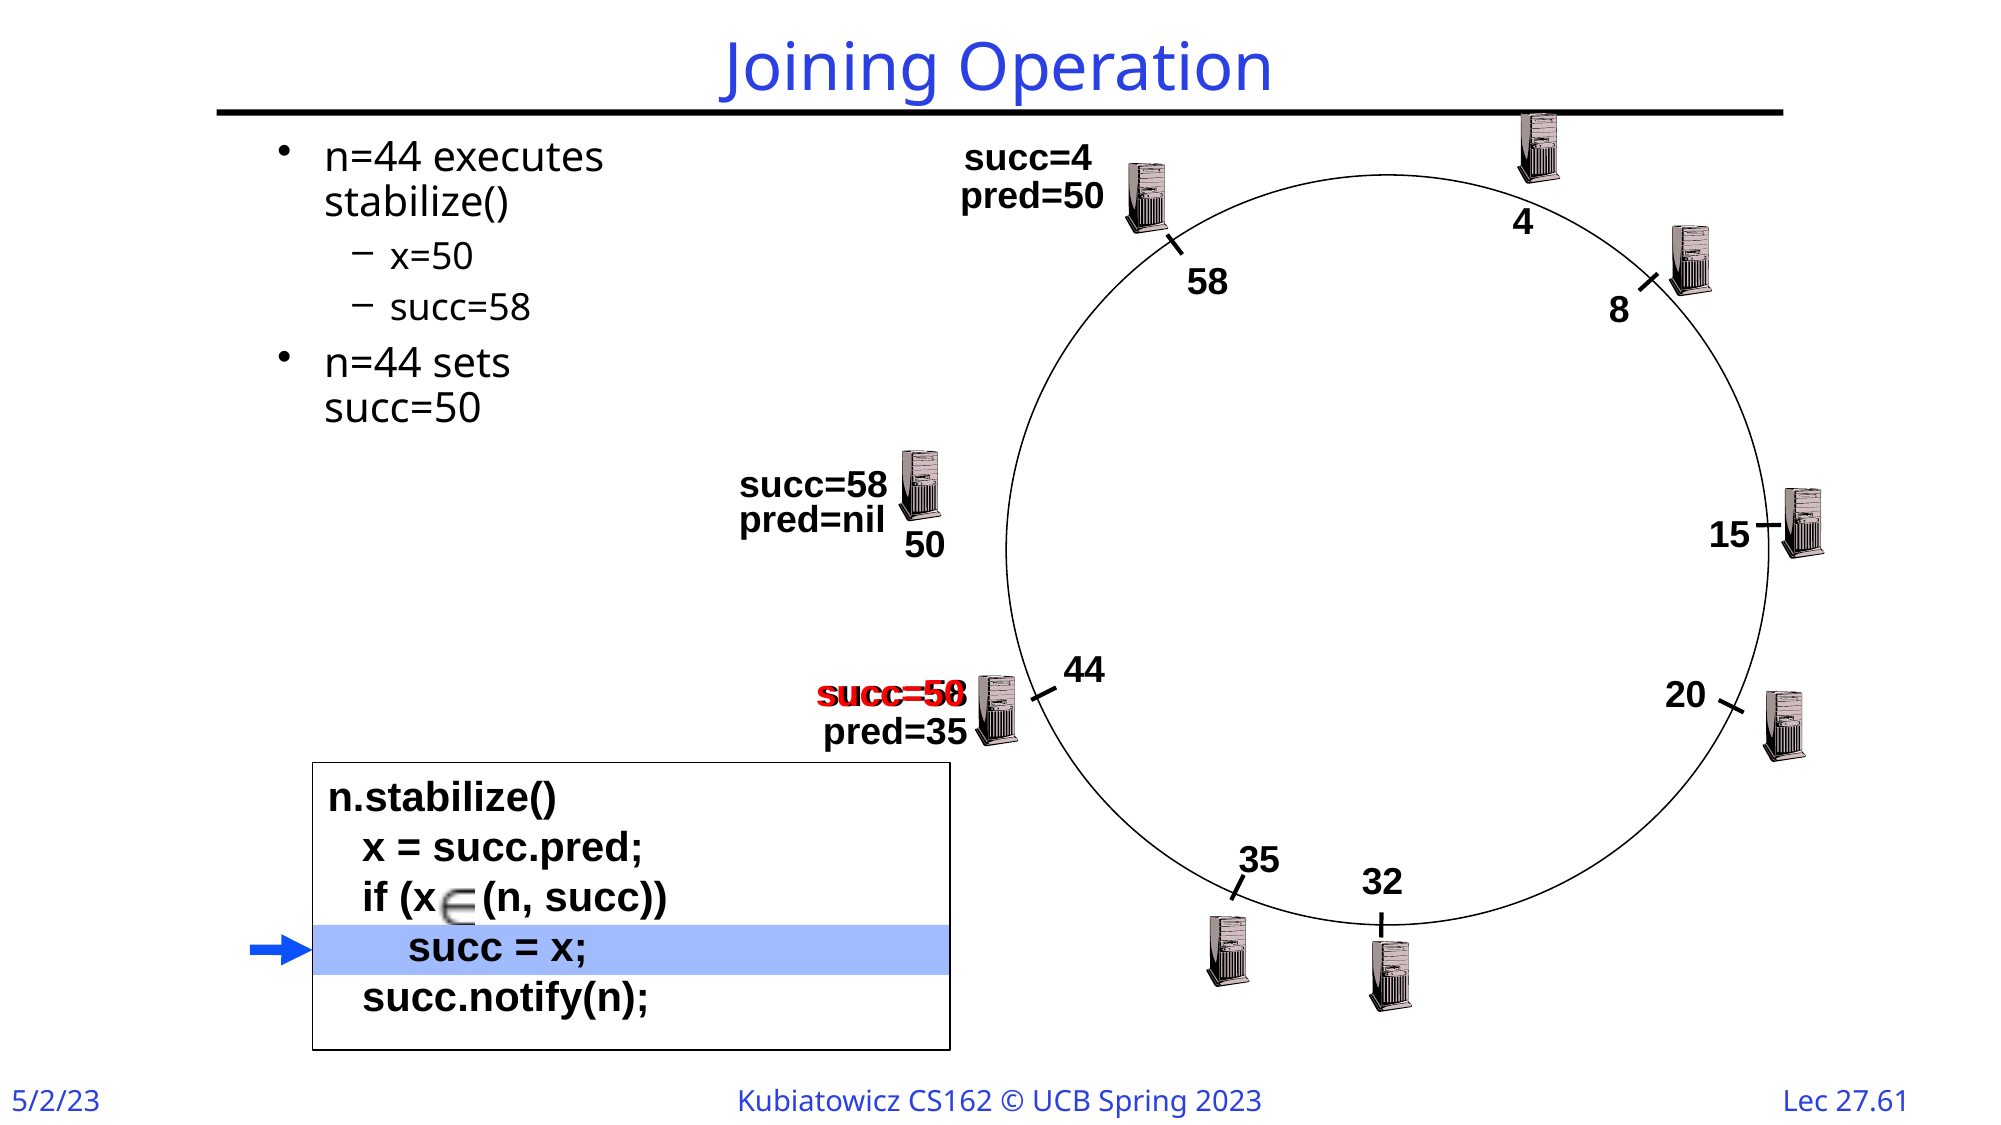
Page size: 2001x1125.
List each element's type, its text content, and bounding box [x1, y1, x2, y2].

text_box succ=50 [800, 662, 980, 722]
picture [1668, 224, 1713, 298]
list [898, 449, 943, 523]
text_box succ=4 [949, 125, 1107, 163]
text_box 8 [1593, 277, 1645, 338]
text_box pred=50 [945, 163, 1120, 223]
picture [1368, 940, 1413, 1013]
picture [1516, 112, 1562, 185]
text_box 58 [1171, 249, 1244, 310]
picture [1781, 487, 1826, 560]
picture [1762, 690, 1807, 763]
text_box [575, 424, 1350, 993]
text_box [437, 887, 476, 926]
picture [1205, 915, 1251, 988]
text_box n.stabilize() x = succ.pred; if (x (n, succ)) succ = x; succ.notify(n); [312, 925, 950, 1050]
text_box 4 [1497, 189, 1549, 250]
picture [1124, 162, 1169, 235]
text_box n=44 executes stabilize() x=50 succ=58 n=44 sets succ=50 [262, 128, 743, 925]
text_box succ=58 [743, 452, 894, 512]
picture [974, 674, 1019, 748]
text_box 15 [1693, 502, 1766, 563]
title Joining Operation [216, 24, 1784, 113]
text_box [1028, 174, 1769, 925]
text_box 32 [1350, 849, 1419, 910]
text_box 20 [1650, 662, 1722, 723]
